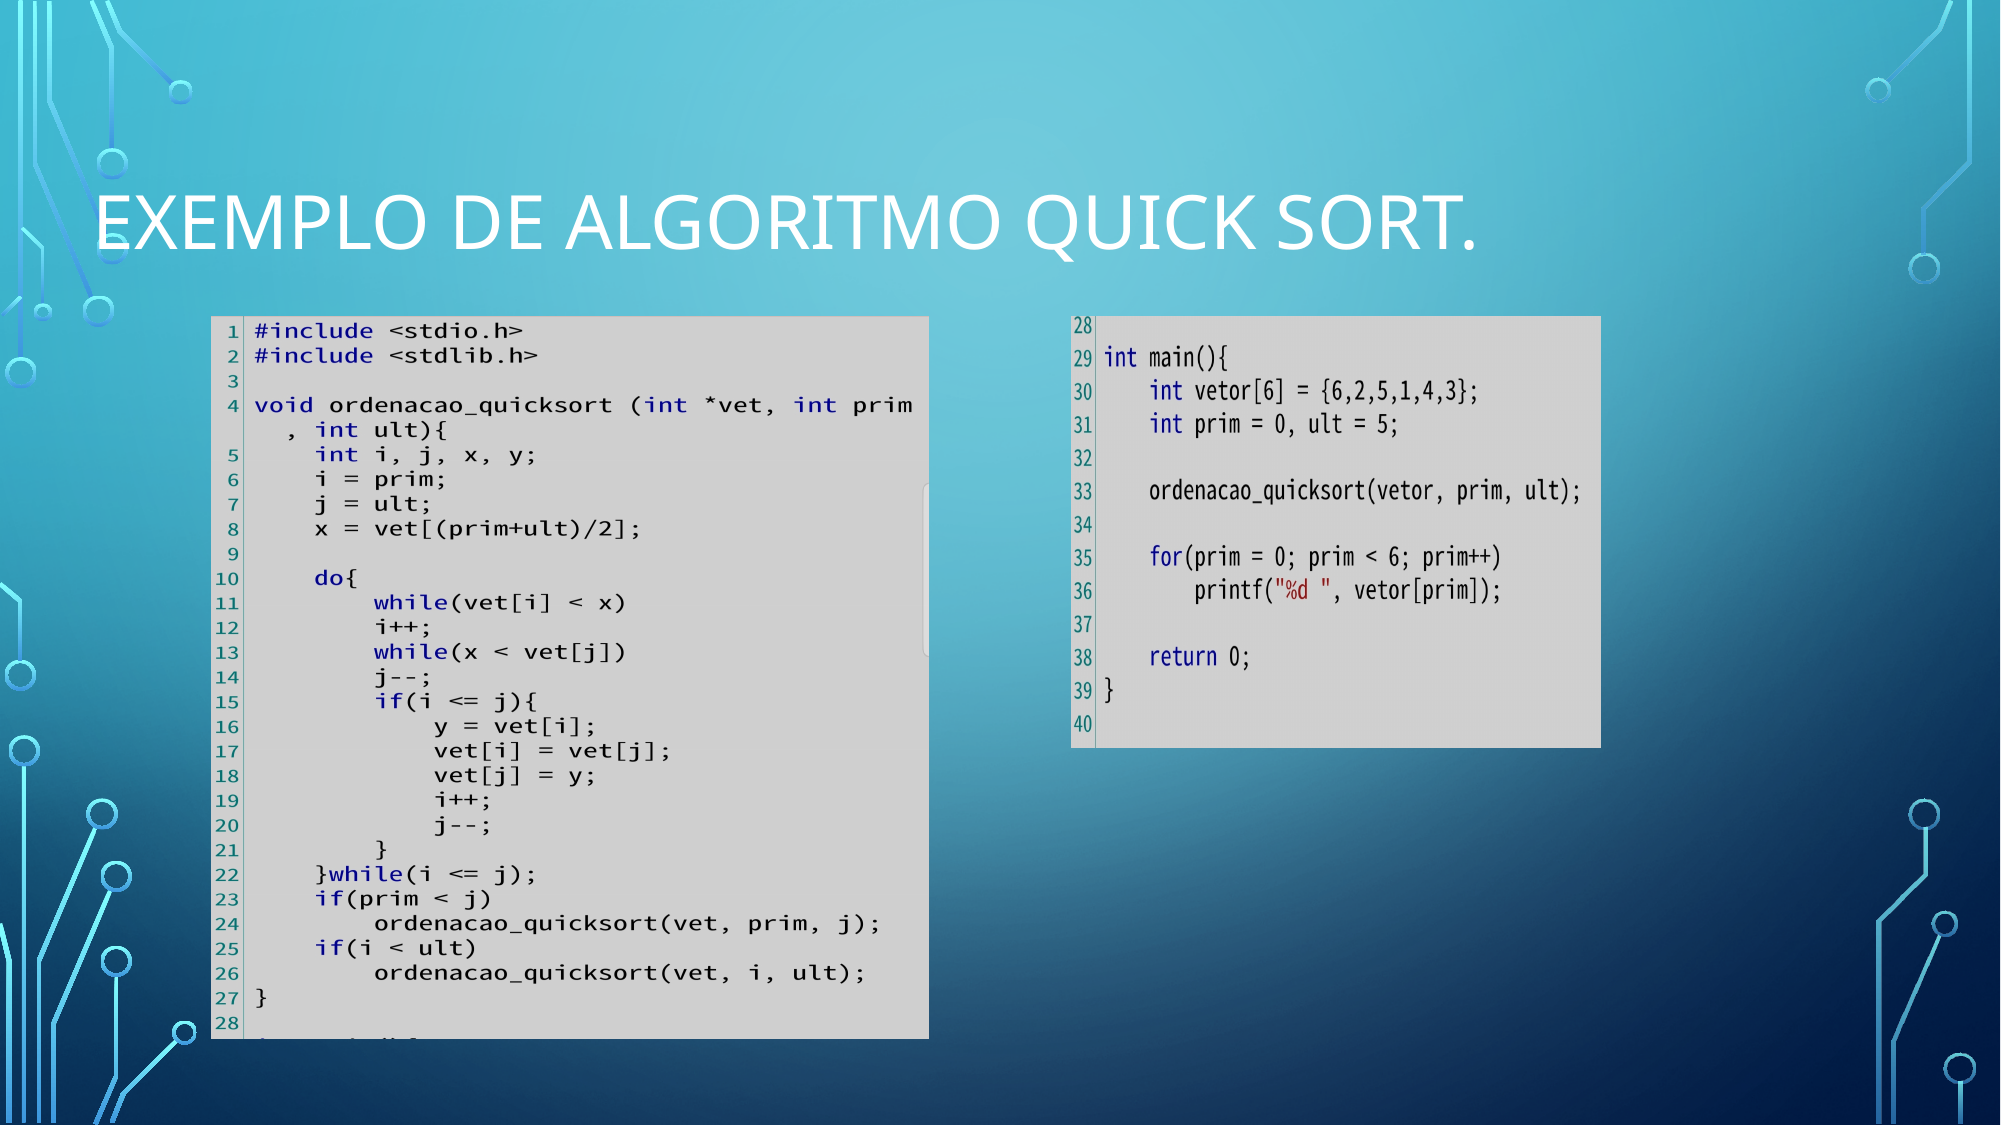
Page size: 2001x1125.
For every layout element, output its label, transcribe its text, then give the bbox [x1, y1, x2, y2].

title EXEMPLO DE ALGORITMO QUICK SORT. [77, 104, 1703, 348]
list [211, 315, 929, 1039]
picture [1071, 315, 1601, 748]
